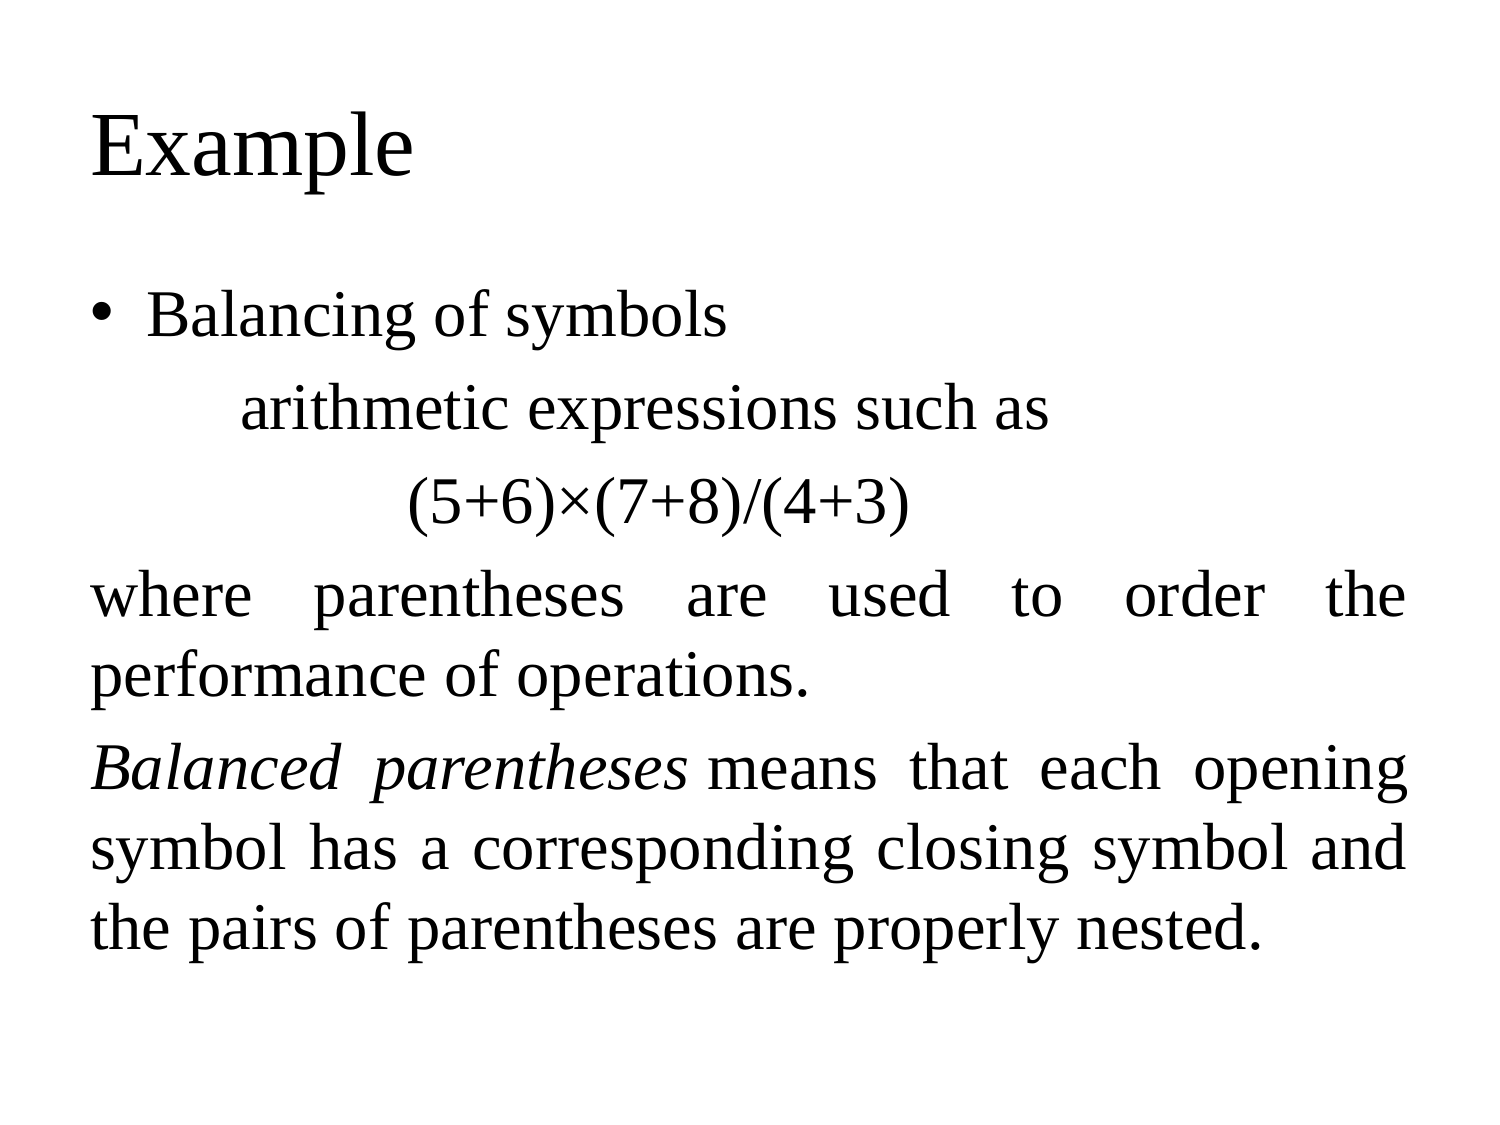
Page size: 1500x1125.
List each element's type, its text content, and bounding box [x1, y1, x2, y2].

list Balancing of symbols arithmetic expressions such as (5+6)×(7+8)/(4+3) where parentheses are used to order the performance of operations. Balanced parentheses means that each opening symbol has a corresponding closing symbol and the pairs of parentheses are properly nested. [75, 262, 1425, 1025]
title Example [75, 45, 1425, 233]
